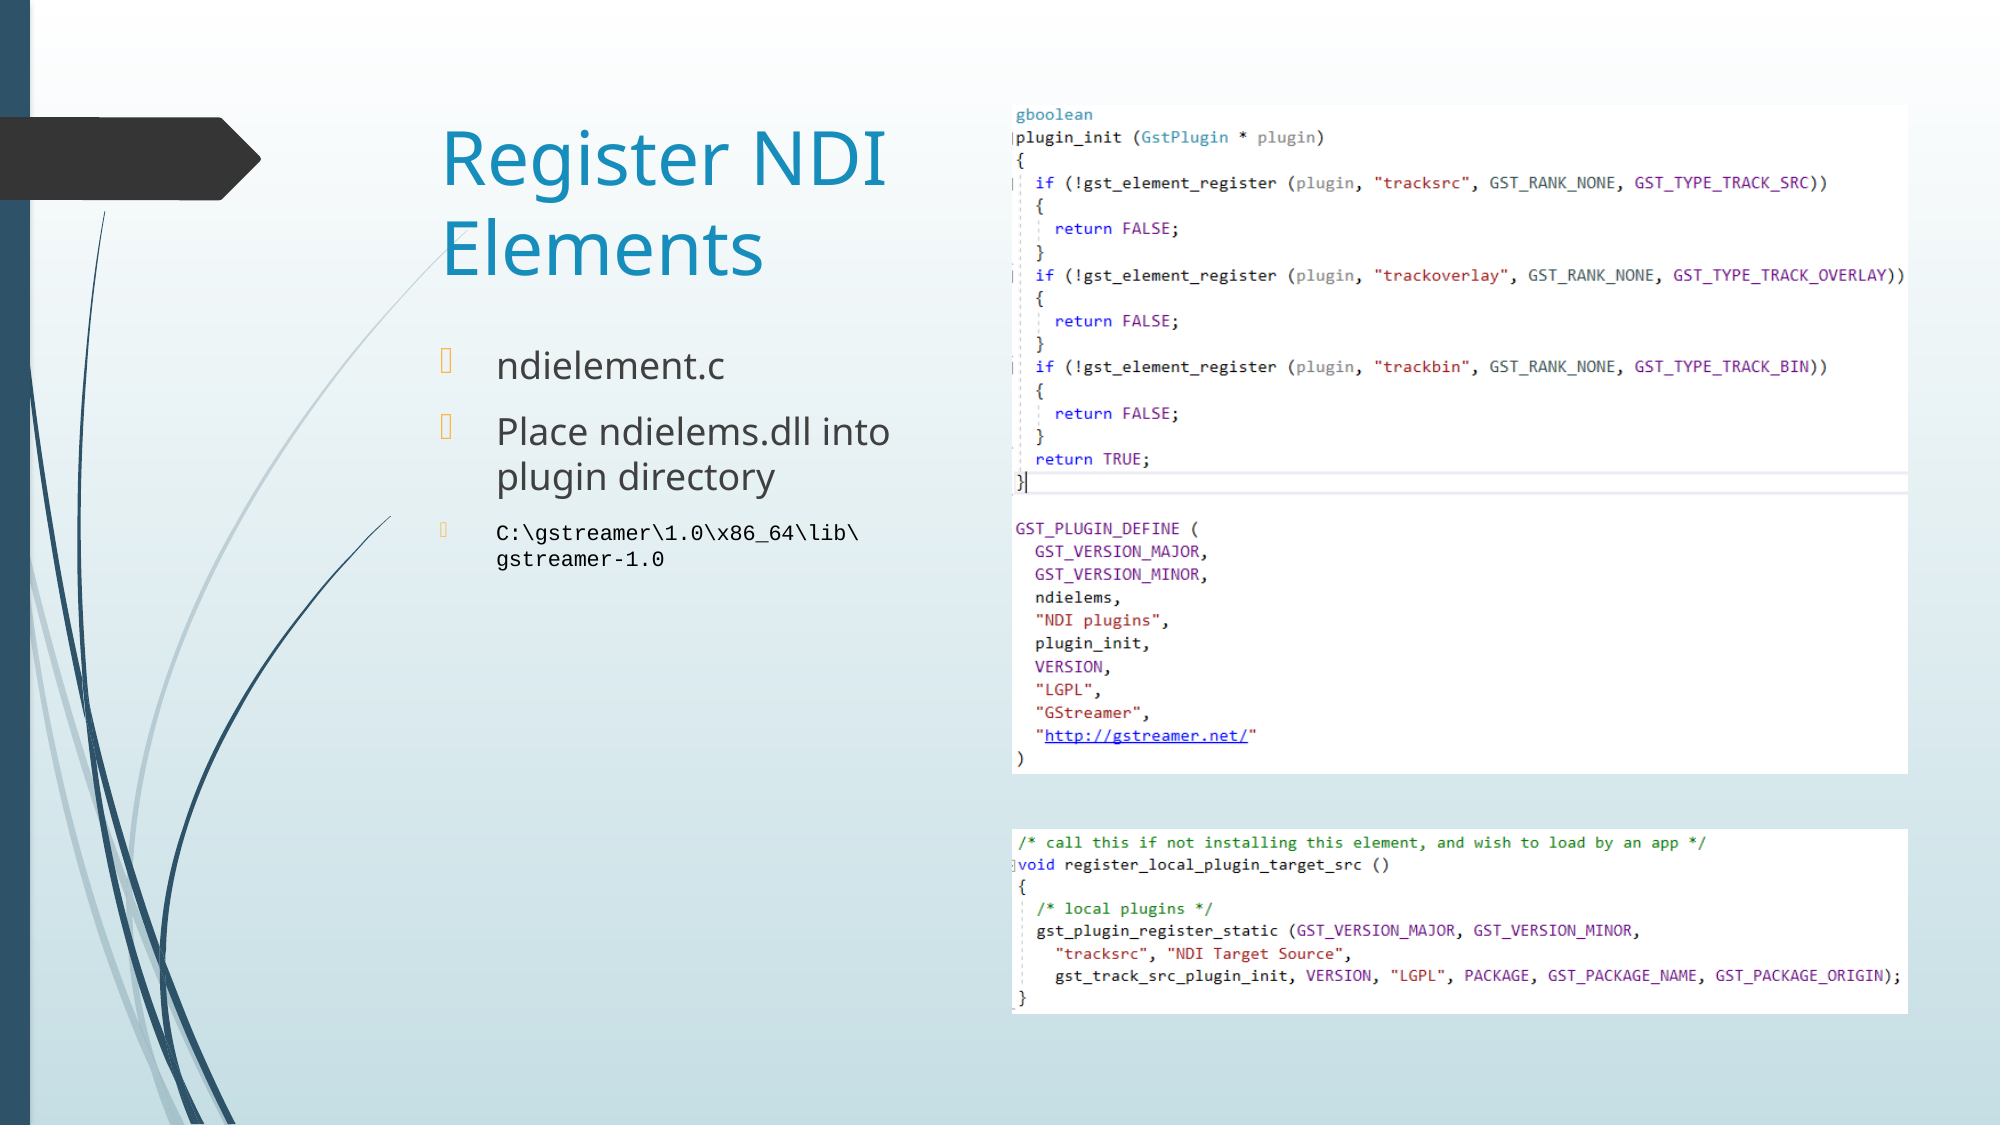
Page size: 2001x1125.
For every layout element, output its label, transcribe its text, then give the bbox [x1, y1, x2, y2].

title Register NDI Elements [425, 102, 1186, 313]
list ndielement.c Place ndielems.dll into plugin directory C:\gstreamer\1.0\x86_64\lib\gstreamer-1.0 [424, 334, 1000, 970]
picture [1012, 105, 1909, 775]
picture [1012, 828, 1909, 1014]
